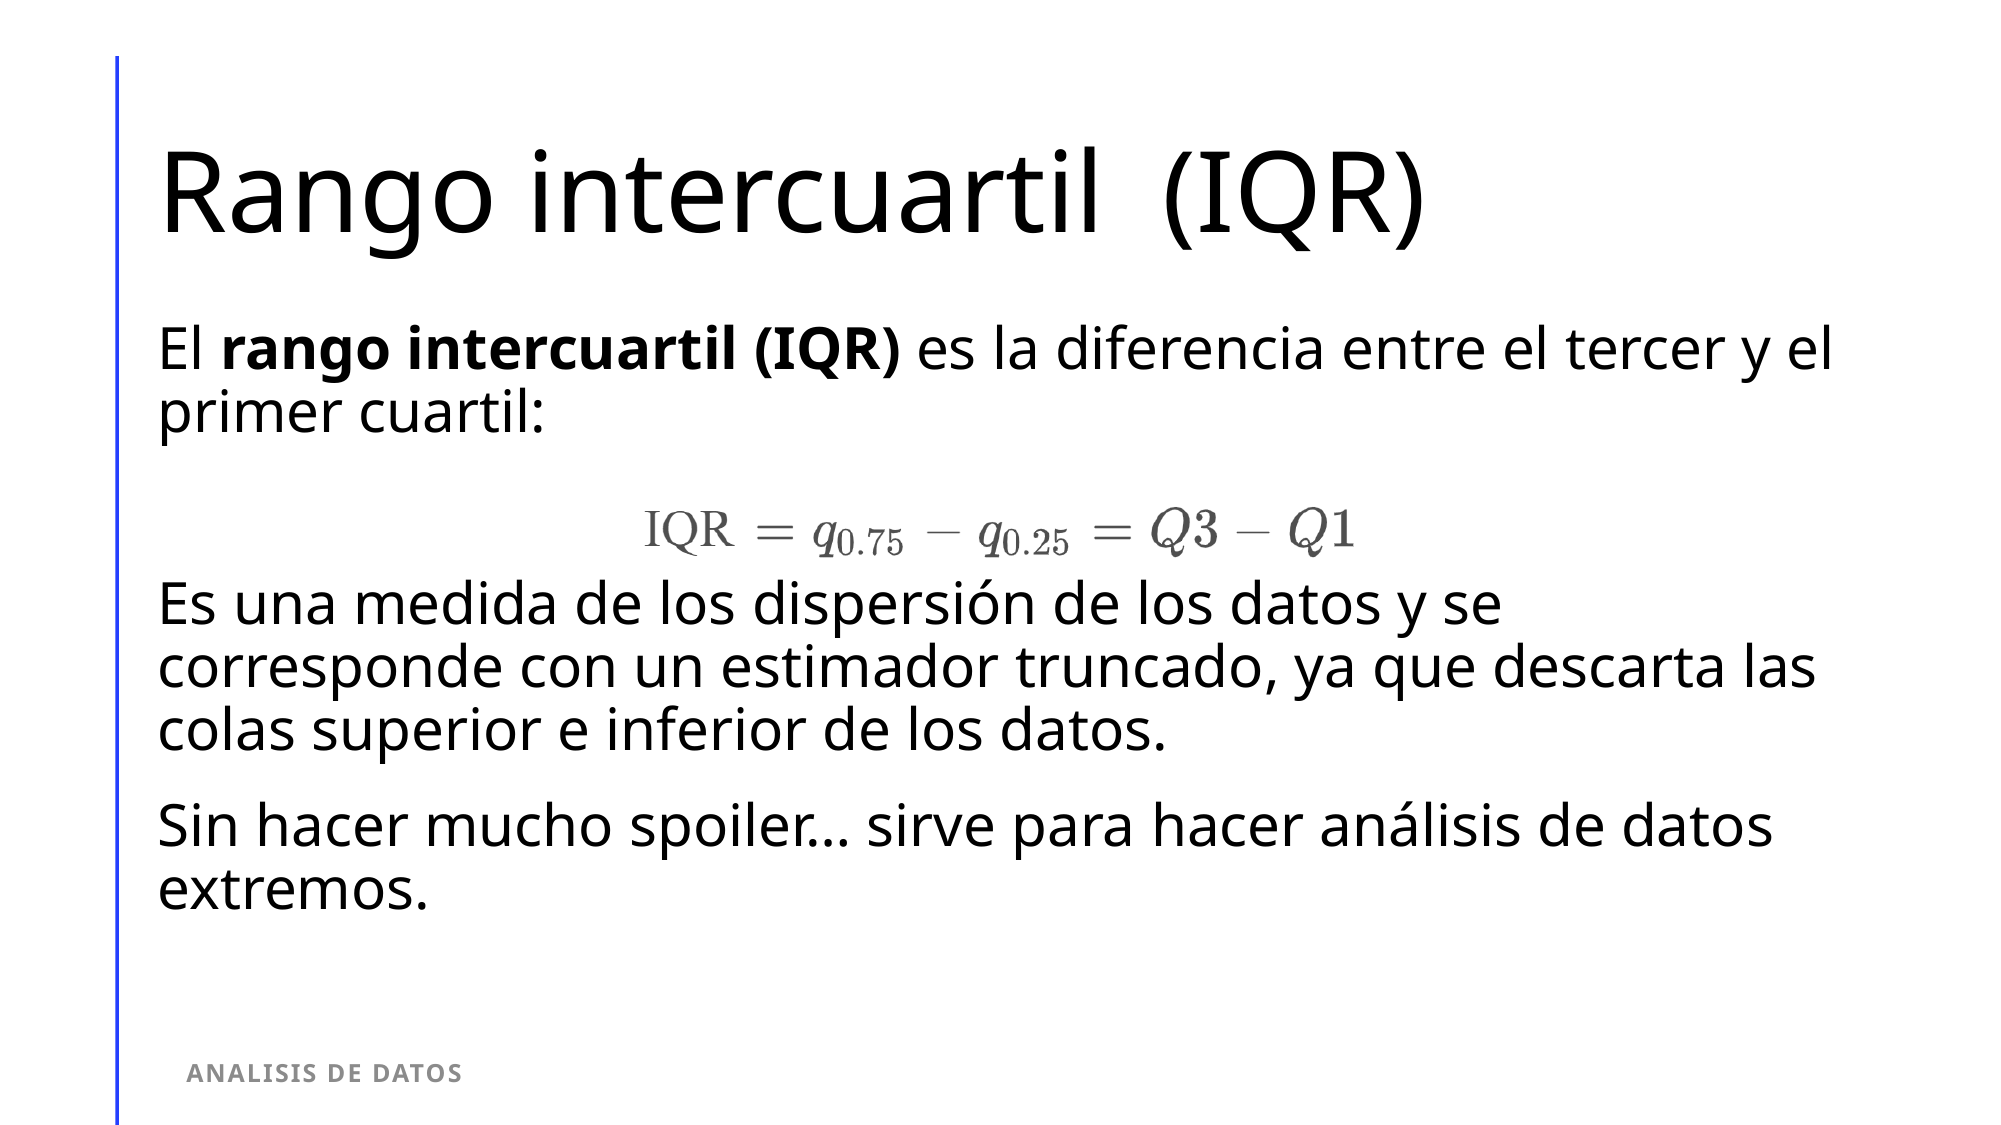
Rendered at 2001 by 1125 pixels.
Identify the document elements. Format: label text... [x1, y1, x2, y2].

list El rango intercuartil (IQR) es la diferencia entre el tercer y el primer cuartil: Es una medida de los dispersión de los datos y se corresponde con un estimador truncado, ya que descarta las colas superior e inferior de los datos. Sin hacer mucho spoiler… sirve para hacer análisis de datos extremos. [137, 299, 1863, 1014]
picture [643, 492, 1357, 563]
title Rango intercuartil (IQR) [137, 59, 1863, 278]
